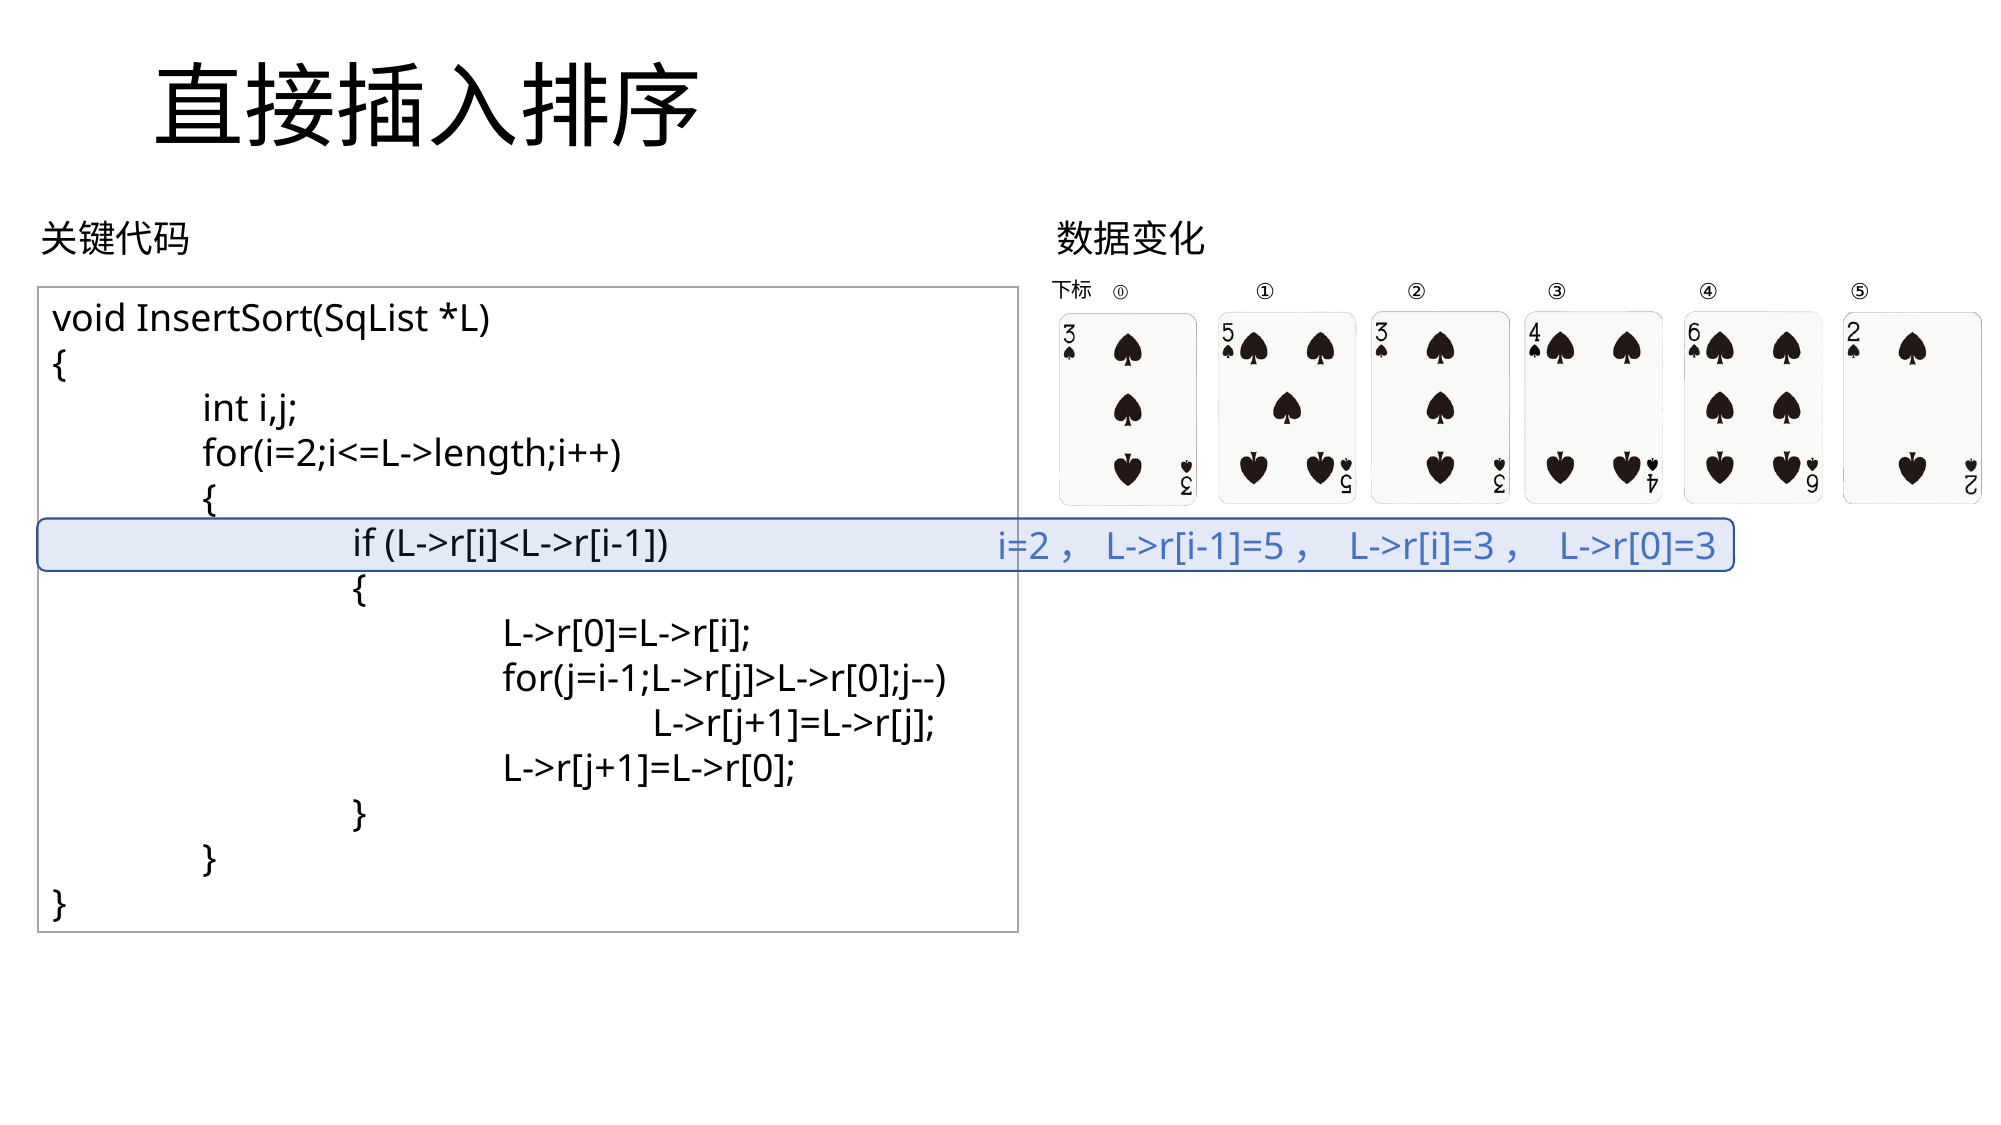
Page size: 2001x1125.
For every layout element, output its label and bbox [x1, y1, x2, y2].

picture [1683, 311, 1823, 504]
text_box [25, 207, 206, 268]
picture [1370, 311, 1510, 504]
title [137, 1, 1863, 219]
picture [1058, 313, 1197, 506]
picture [1524, 311, 1663, 504]
text_box [1036, 207, 1963, 311]
picture [1842, 311, 1982, 504]
text_box [36, 286, 1736, 933]
picture [1217, 311, 1357, 505]
